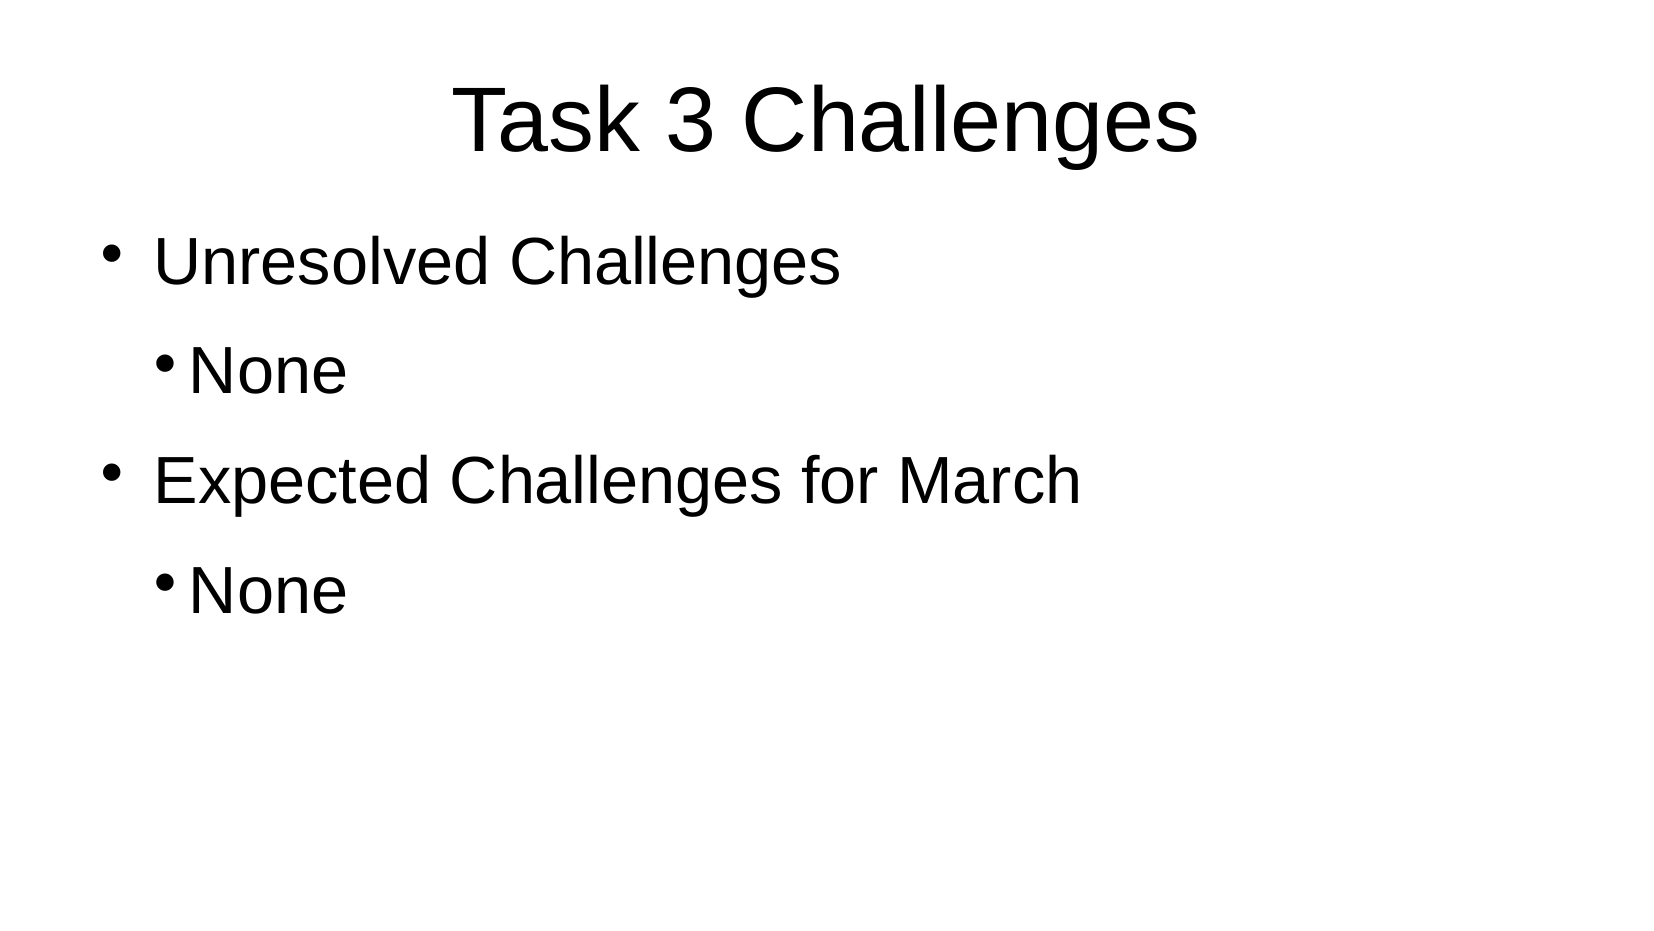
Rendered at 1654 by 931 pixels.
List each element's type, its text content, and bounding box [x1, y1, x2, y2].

text_box Task 3 Challenges [82, 37, 1571, 192]
text_box Unresolved Challenges None Expected Challenges for March None [82, 217, 1571, 757]
